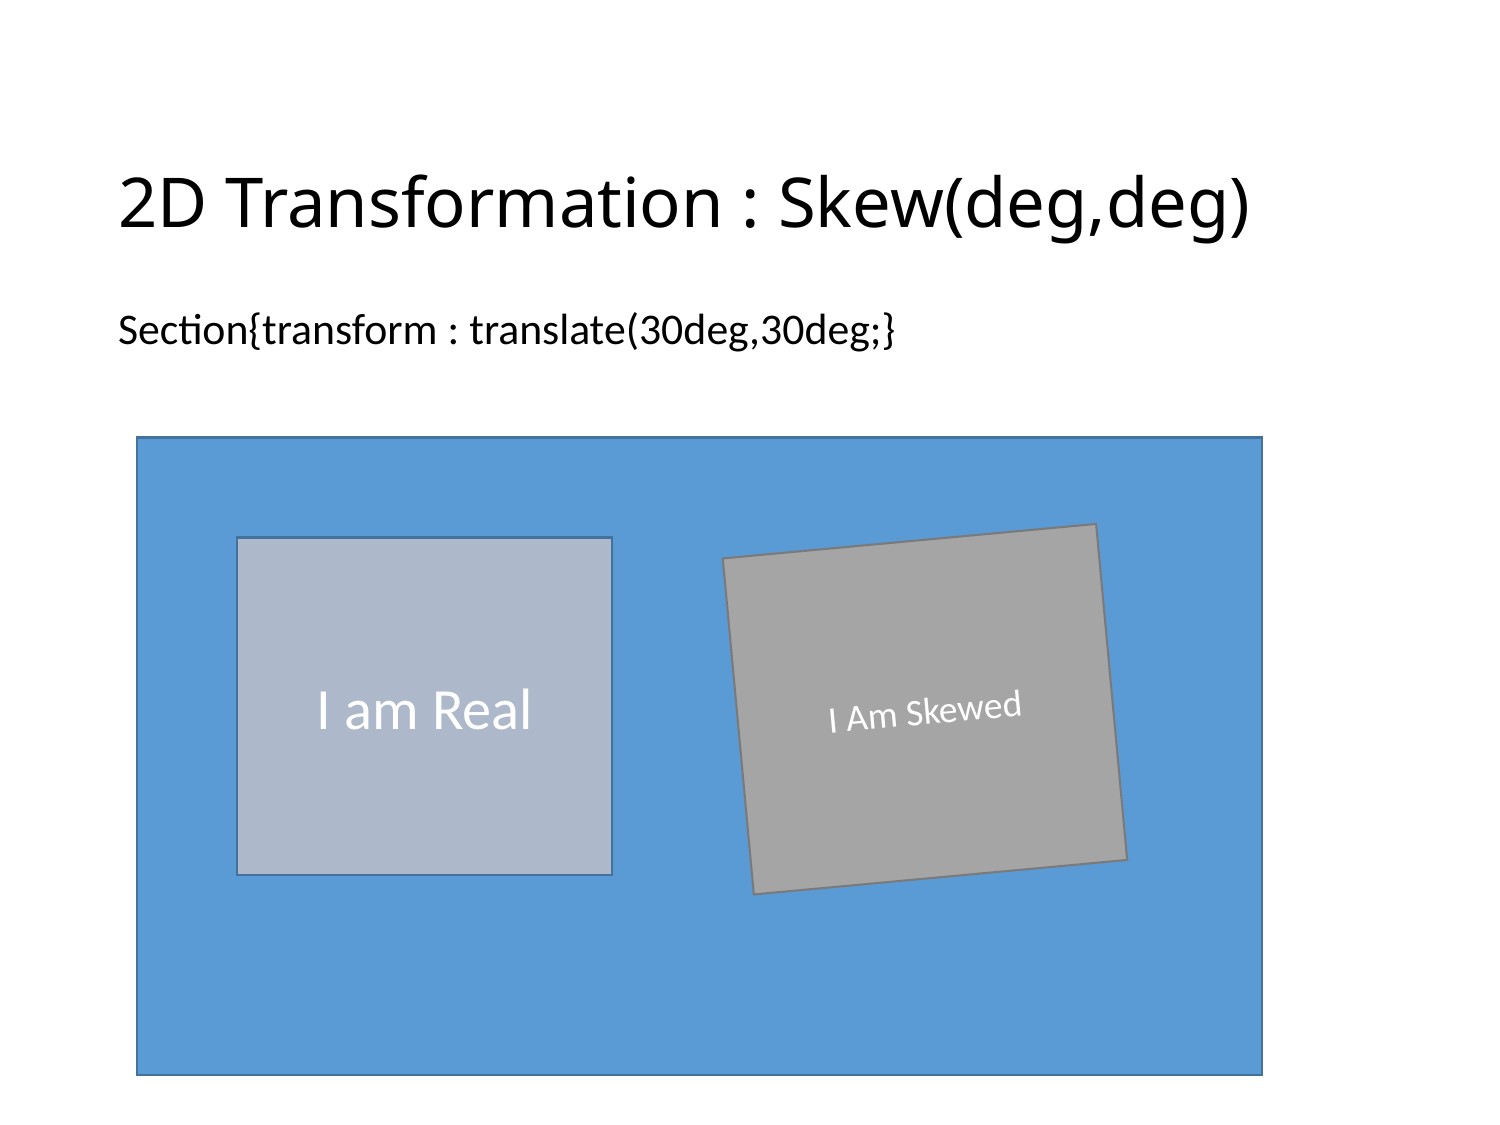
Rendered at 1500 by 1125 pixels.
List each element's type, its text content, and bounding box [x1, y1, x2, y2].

list Section{transform : translate(30deg,30deg;} [103, 299, 1397, 1014]
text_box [137, 437, 1263, 1075]
title 2D Transformation : Skew(deg,deg) [103, 59, 1397, 278]
